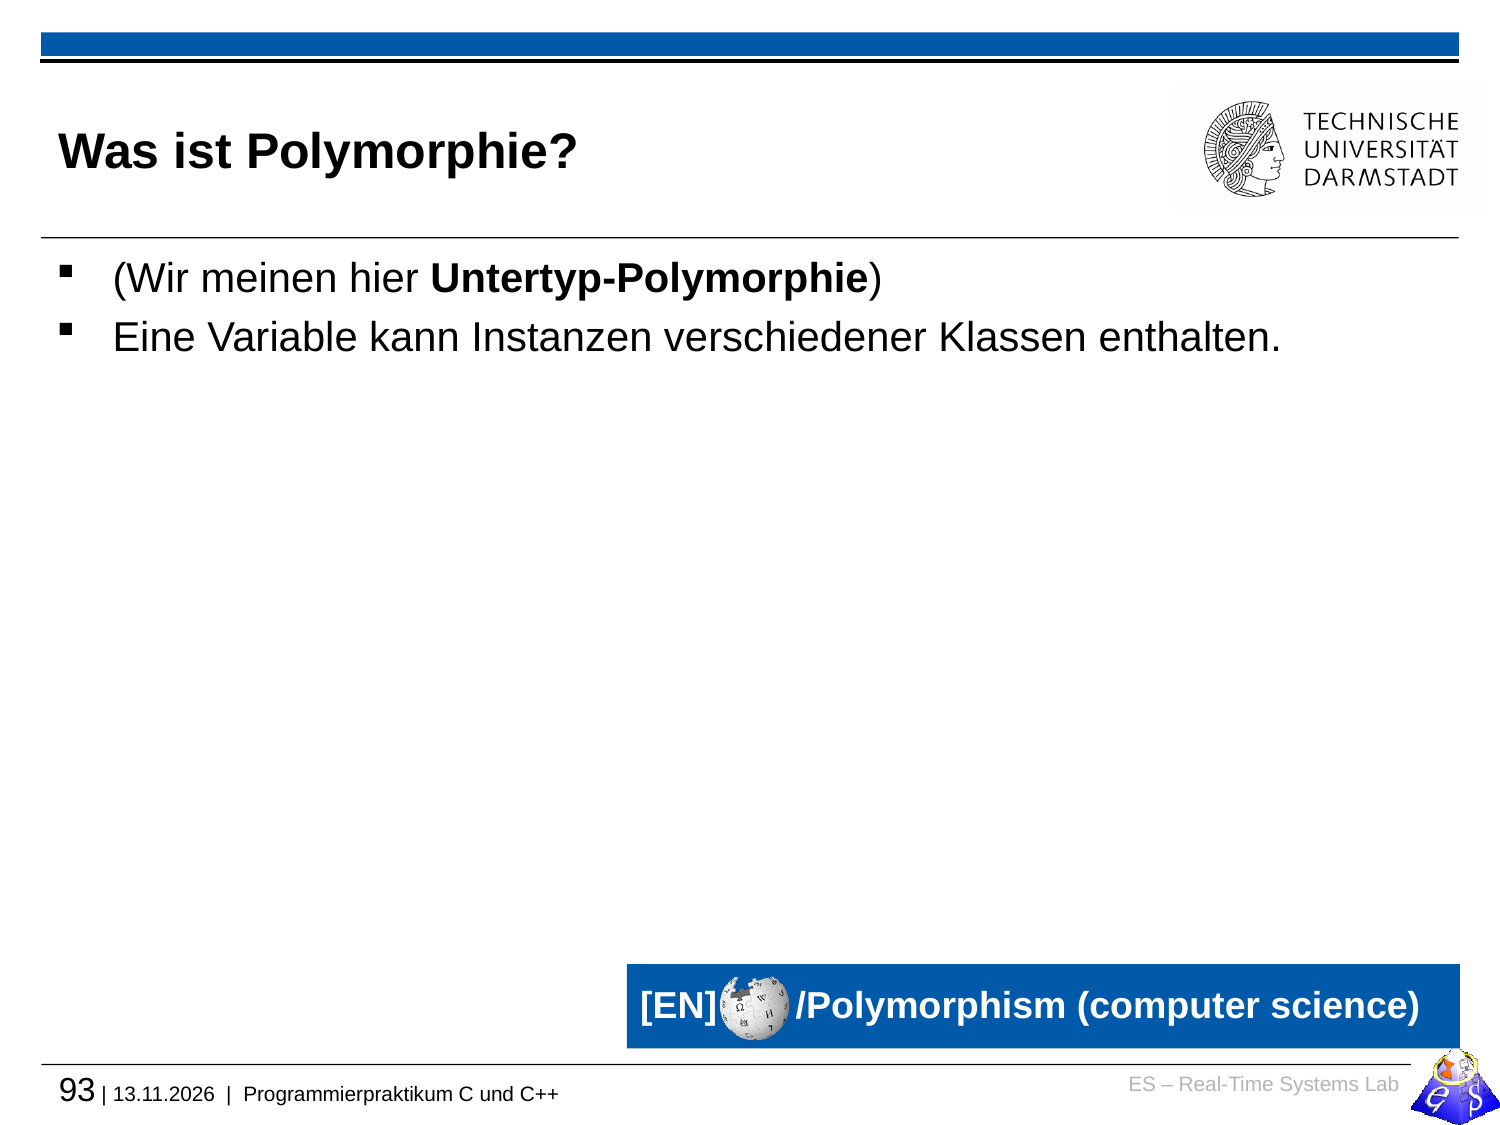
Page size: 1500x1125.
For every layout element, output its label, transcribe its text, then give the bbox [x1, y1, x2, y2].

list (Wir meinen hier Untertyp-Polymorphie) Eine Variable kann Instanzen verschiedener Klassen enthalten. [41, 243, 1459, 1059]
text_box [624, 963, 1461, 1049]
picture [1187, 84, 1483, 214]
picture [1411, 1041, 1500, 1125]
title Was ist Polymorphie? [58, 80, 1187, 218]
